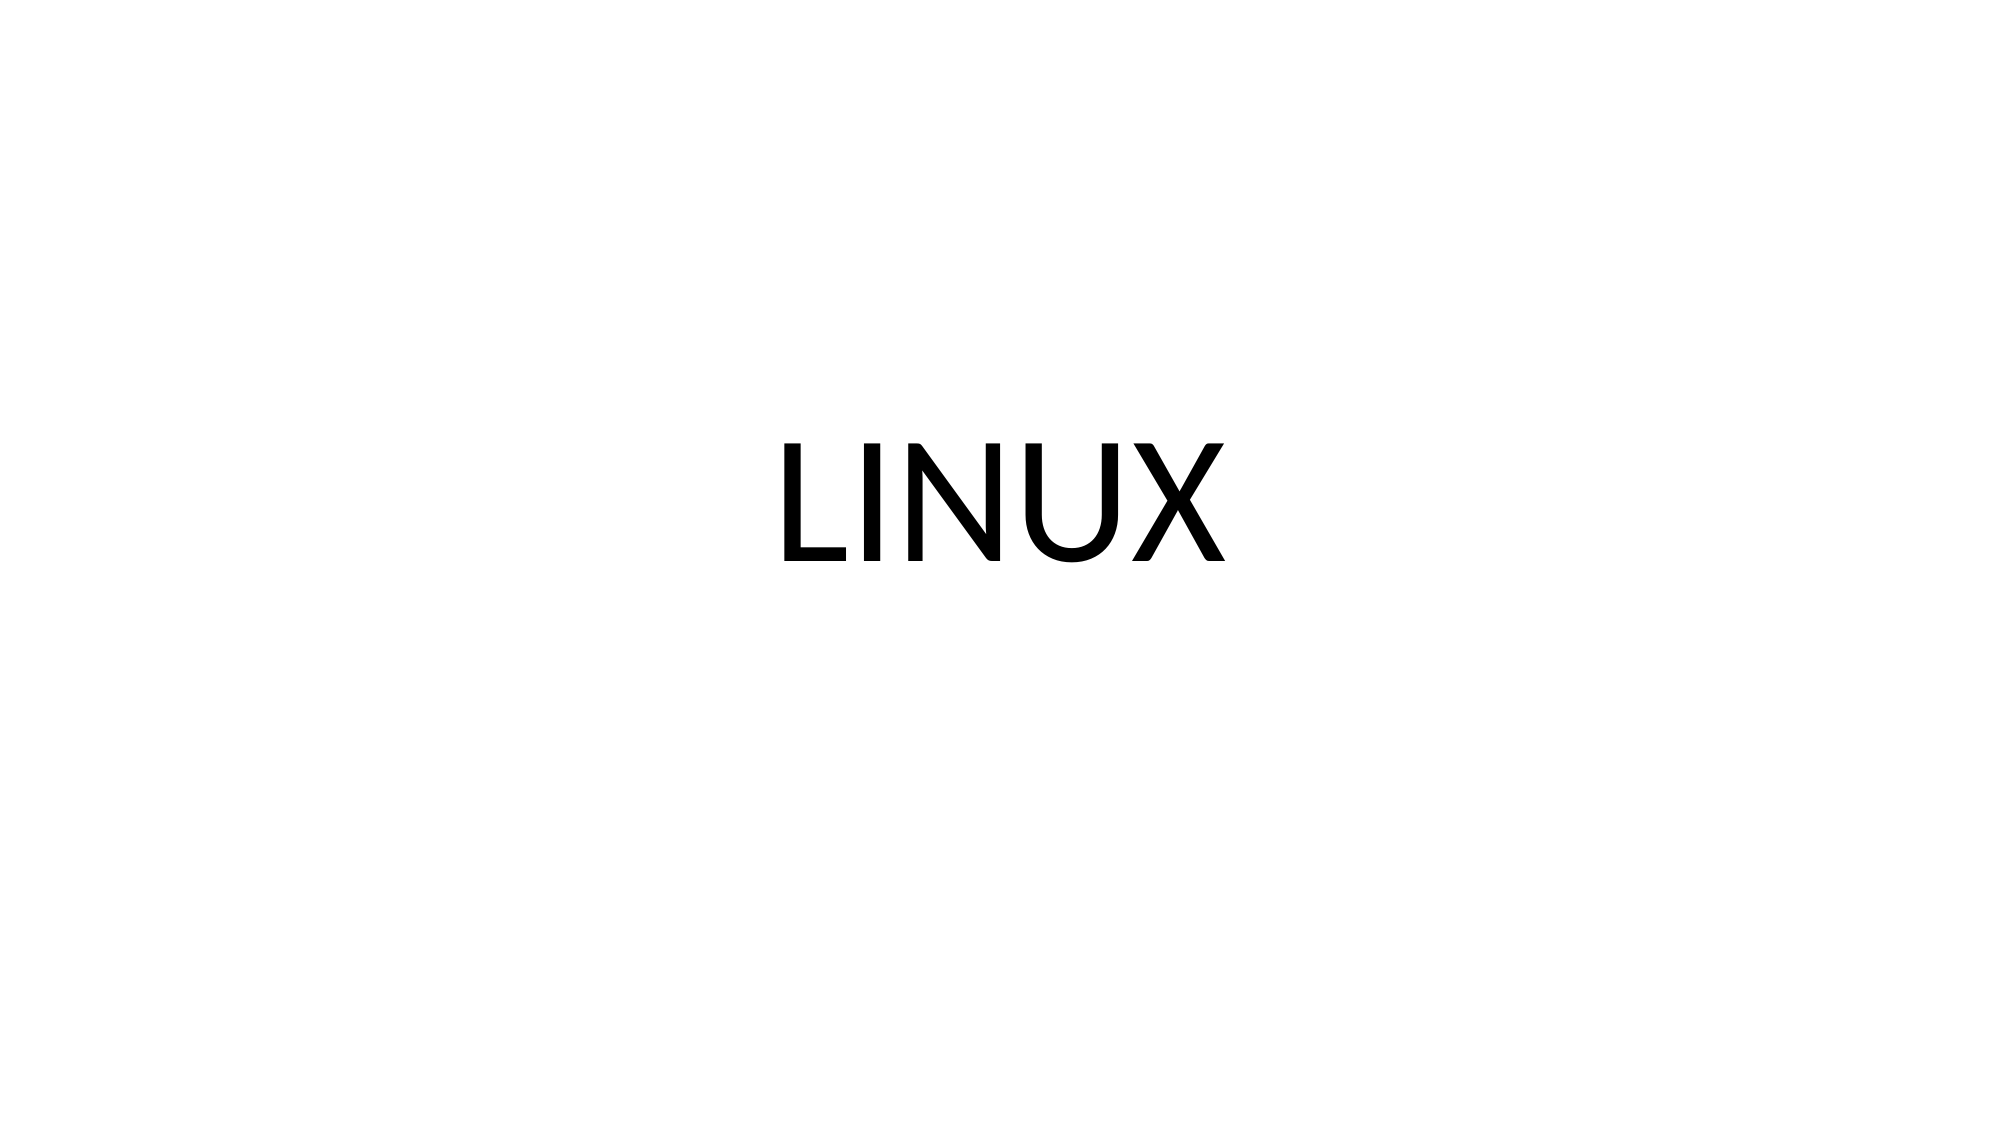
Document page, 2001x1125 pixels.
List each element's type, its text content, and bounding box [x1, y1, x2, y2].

text_box LINUX [758, 371, 1242, 606]
